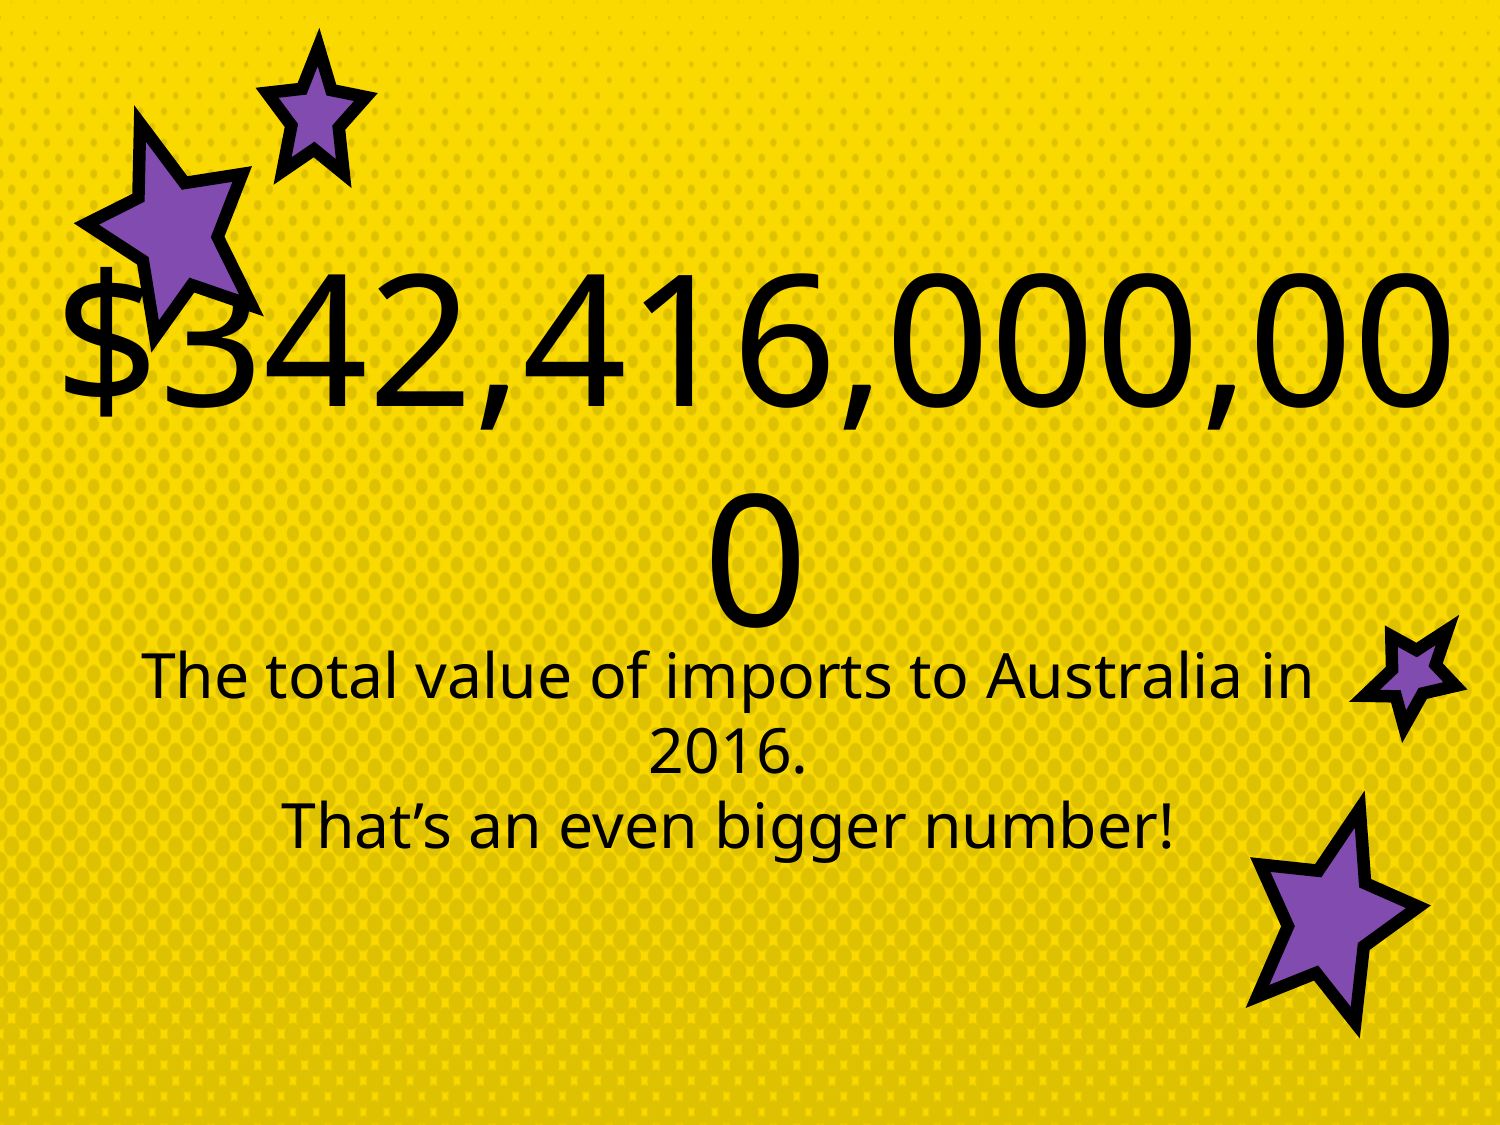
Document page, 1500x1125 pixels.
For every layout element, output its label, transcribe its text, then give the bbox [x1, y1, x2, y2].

subtitle The total value of imports to Australia in 2016. That’s an even bigger number! [70, 621, 1388, 793]
text_box [1257, 809, 1419, 1023]
text_box [267, 47, 366, 174]
text_box [1364, 629, 1456, 727]
text_box [86, 123, 252, 337]
title $342,416,000,000 [0, 424, 1500, 678]
